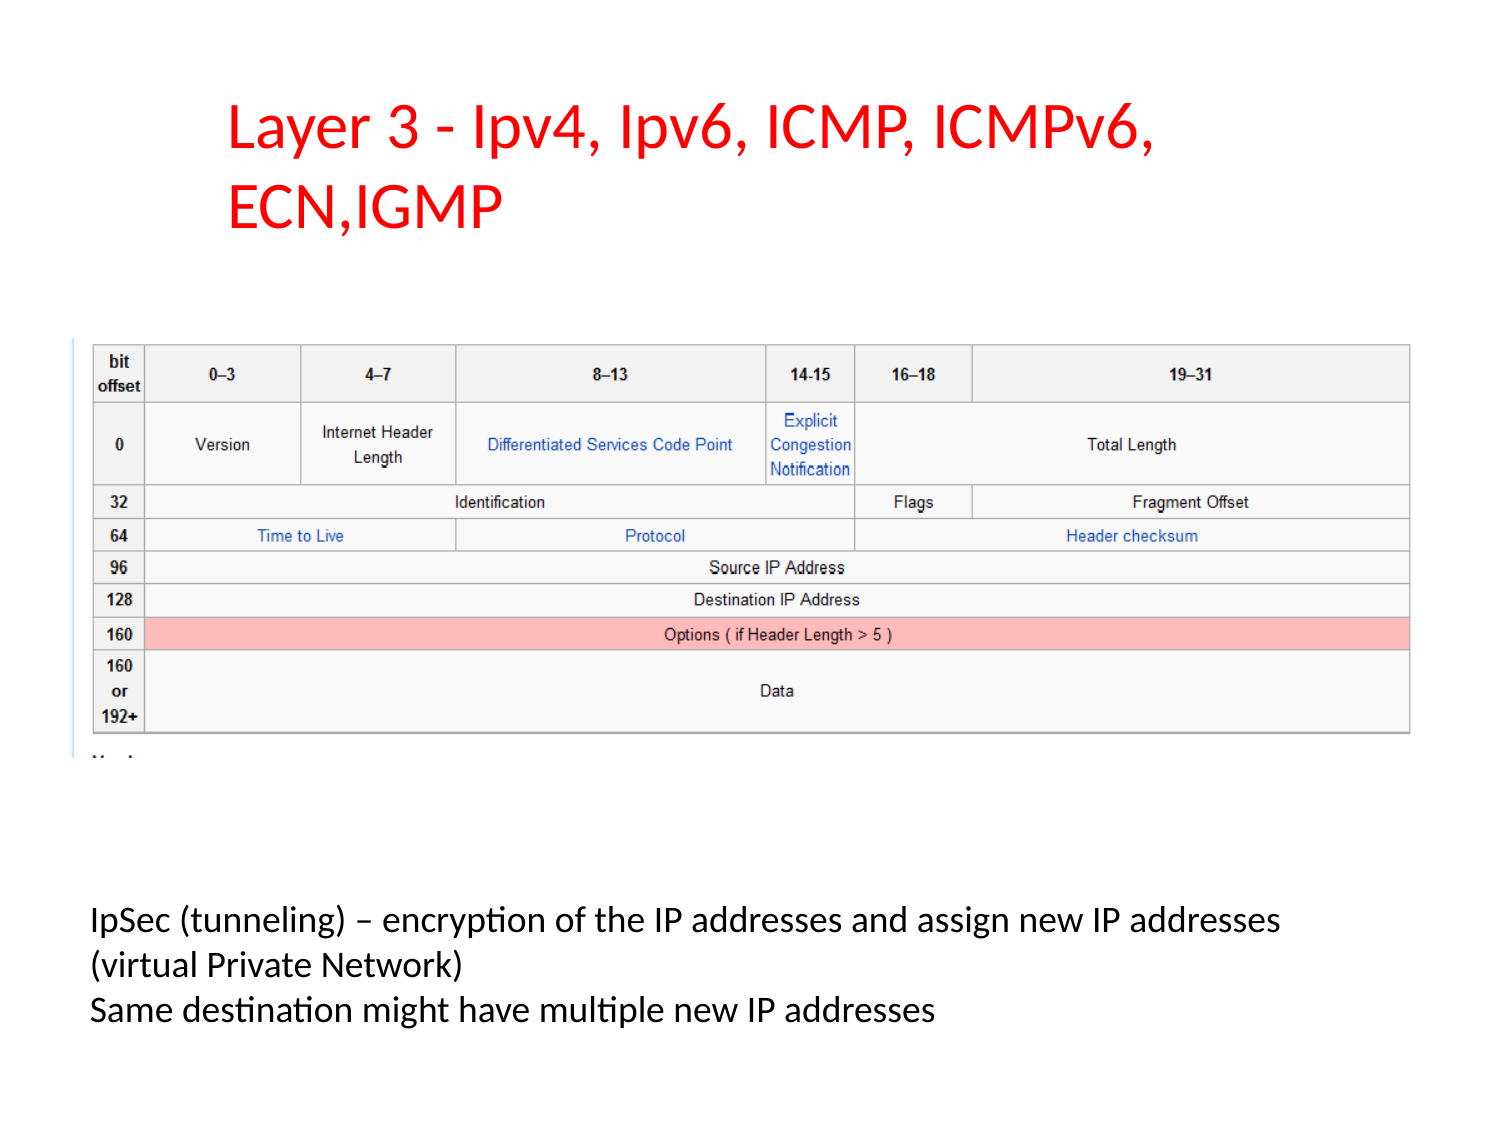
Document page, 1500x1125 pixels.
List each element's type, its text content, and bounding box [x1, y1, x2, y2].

text_box IpSec (tunneling) – encryption of the IP addresses and assign new IP addresses (virtual Private Network) Same destination might have multiple new IP addresses [75, 887, 1313, 1038]
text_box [62, 337, 1416, 784]
text_box Layer 3 - Ipv4, Ipv6, ICMP, ICMPv6, ECN,IGMP [212, 74, 1313, 250]
